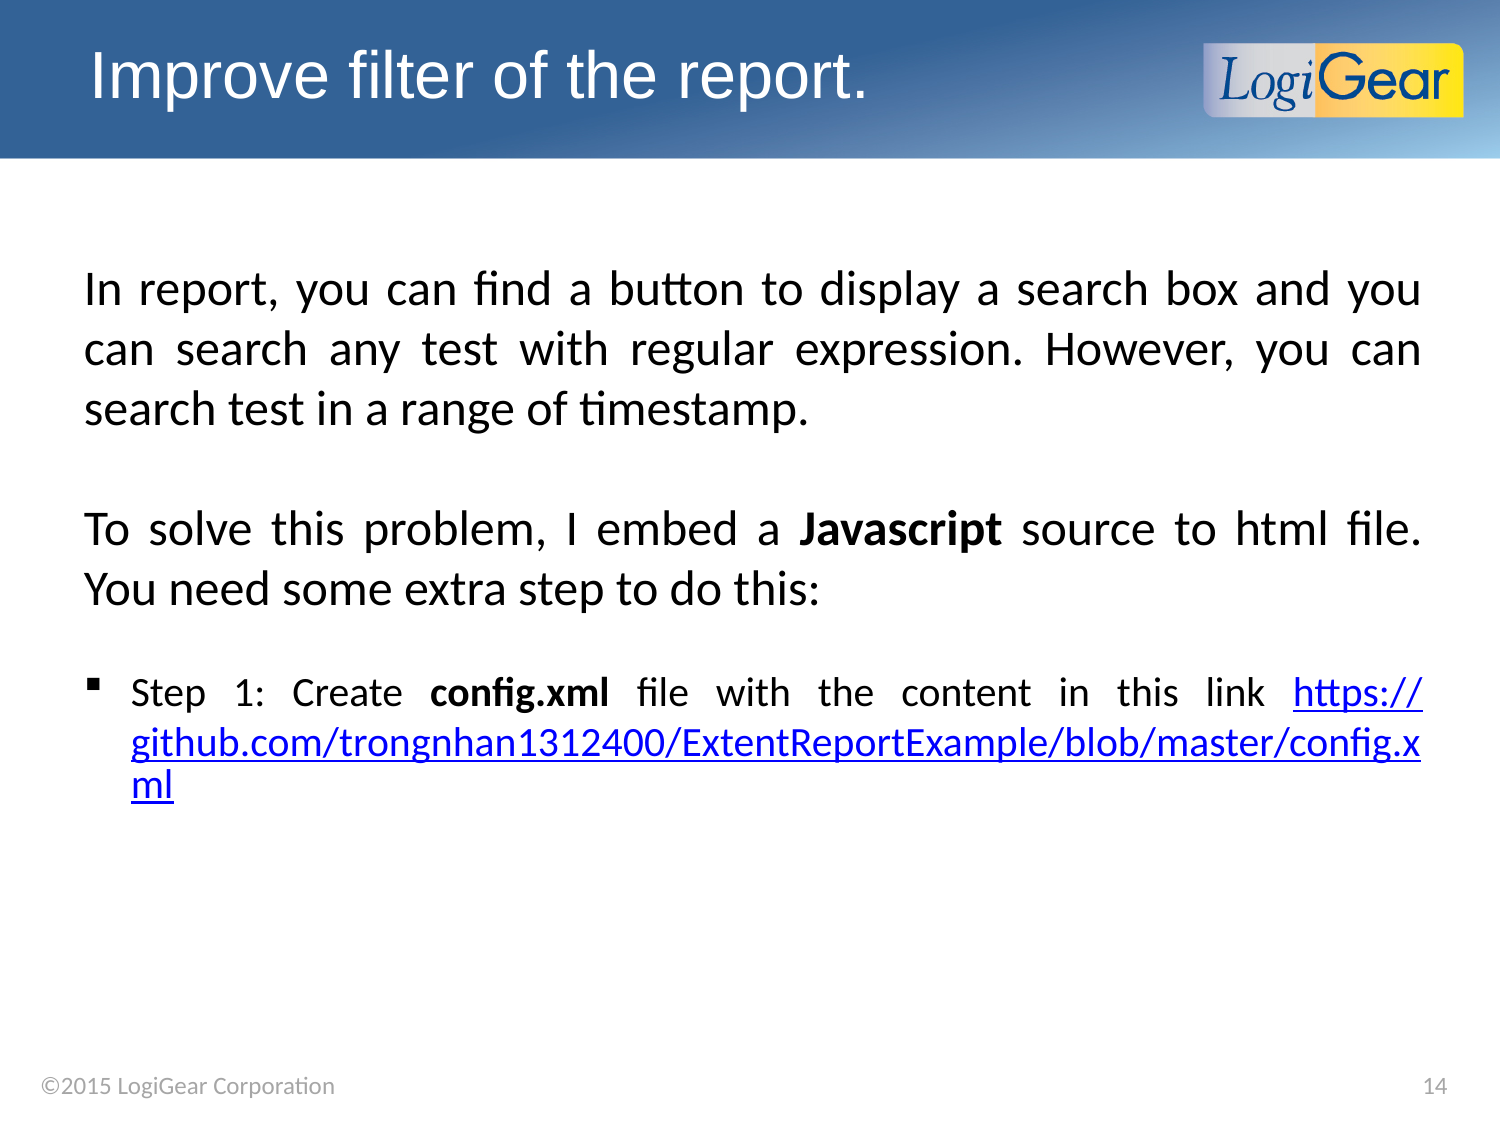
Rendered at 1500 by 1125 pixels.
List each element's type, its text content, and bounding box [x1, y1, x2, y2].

text_box In report, you can find a button to display a search box and you can search any test with regular expression. However, you can search test in a range of timestamp. To solve this problem, I embed a Javascript source to html file. You need some extra step to do this: Step 1: Create config.xml file with the content in this link https://github.com/trongnhan1312400/ExtentReportExample/blob/master/config.xml [50, 247, 1438, 818]
picture [0, 0, 1500, 1125]
footer ©2015 LogiGear Corporation [25, 1062, 501, 1108]
title Improve filter of the report. [75, 24, 1213, 125]
slide_number 14 [1112, 1062, 1463, 1108]
